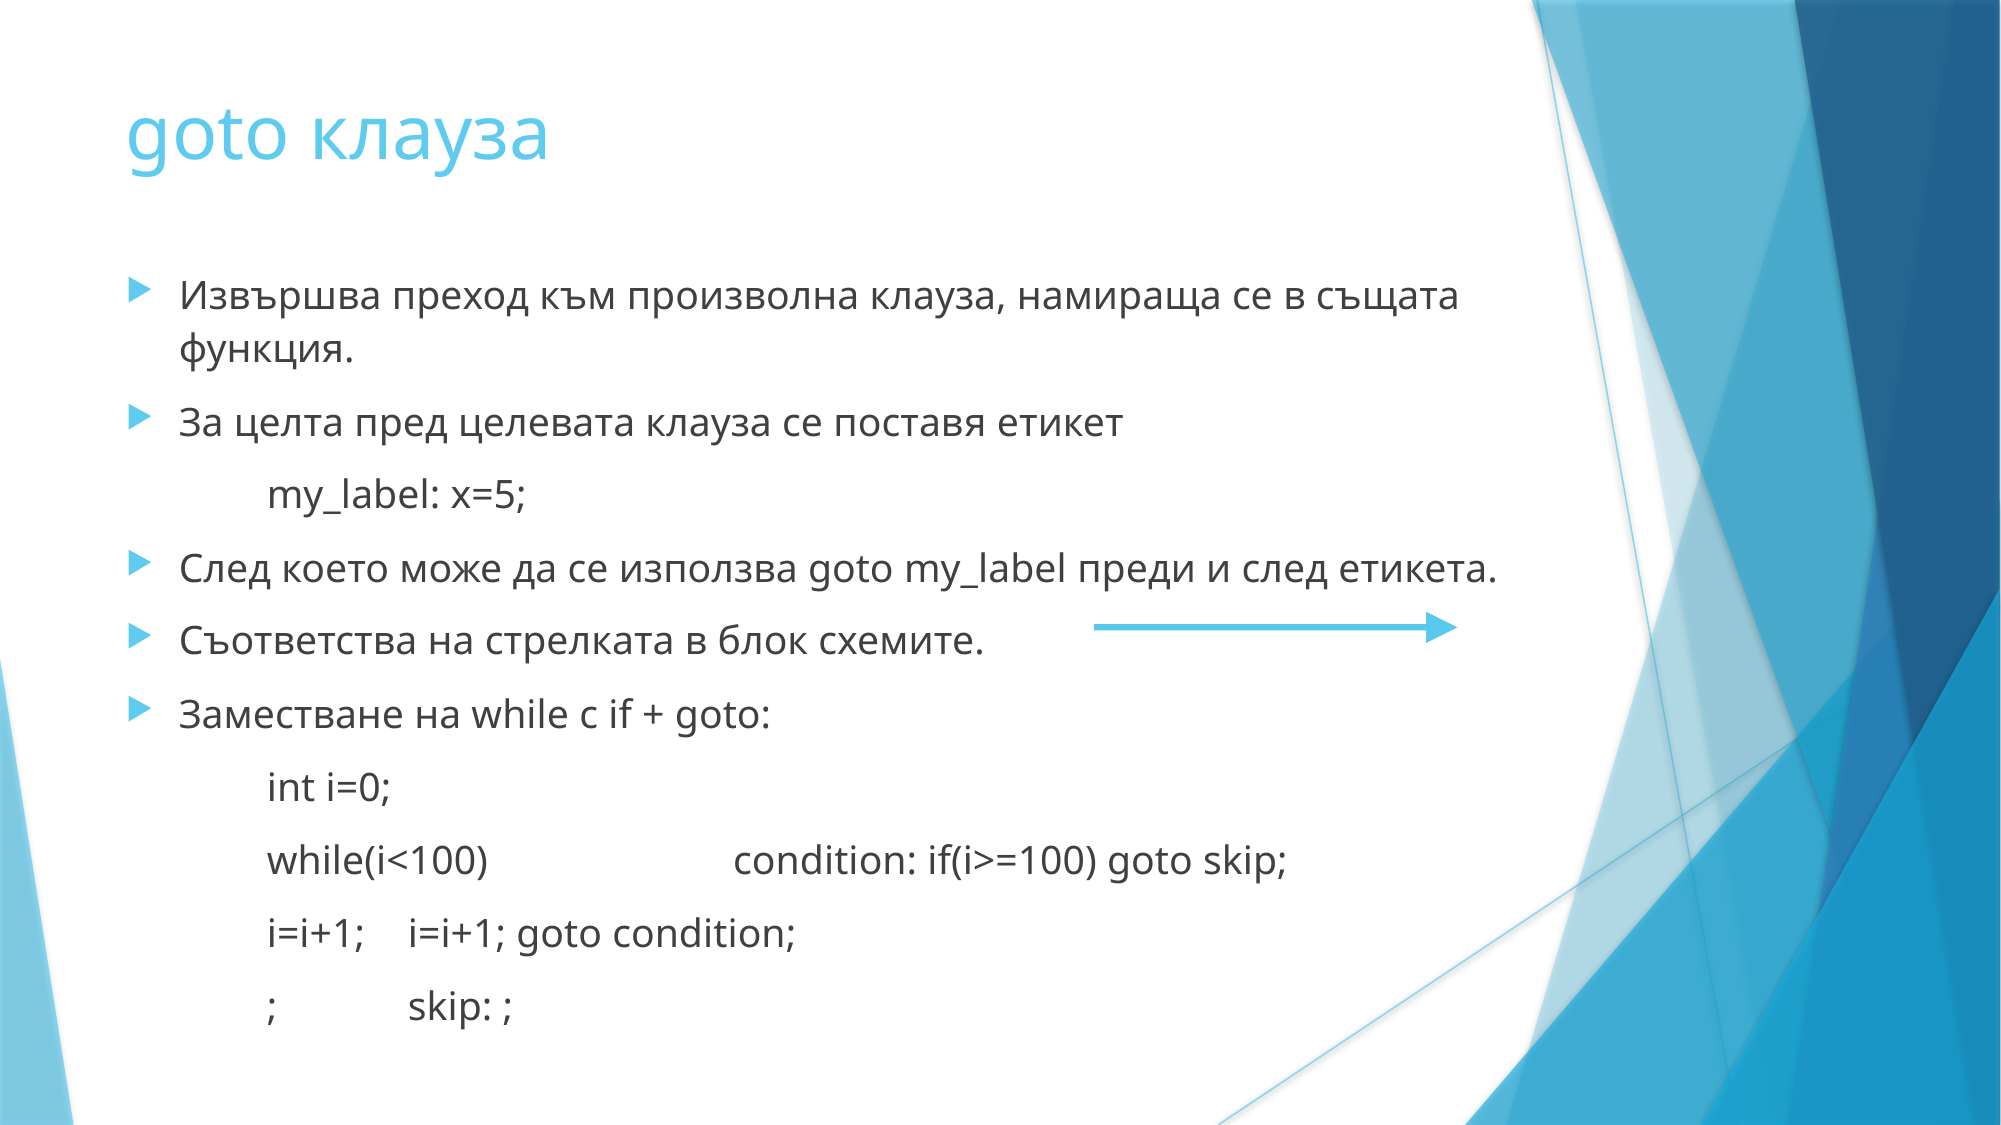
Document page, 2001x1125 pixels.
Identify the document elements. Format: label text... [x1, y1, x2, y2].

text_box goto клауза [111, 71, 1522, 216]
text_box Извършва преход към произволна клауза, намираща се в същата функция. За целта пред целевата клауза се поставя етикет my_label: x=5; След което може да се използва goto my_label преди и след етикета. Съответства на стрелката в блок схемите. Заместване на while с if + goto: int i=0; while(i<100) condition: if(i>=100) goto skip; i=i+1; i=i+1; goto condition; ; skip: ; [111, 260, 1574, 1066]
text_box [1094, 617, 1458, 638]
